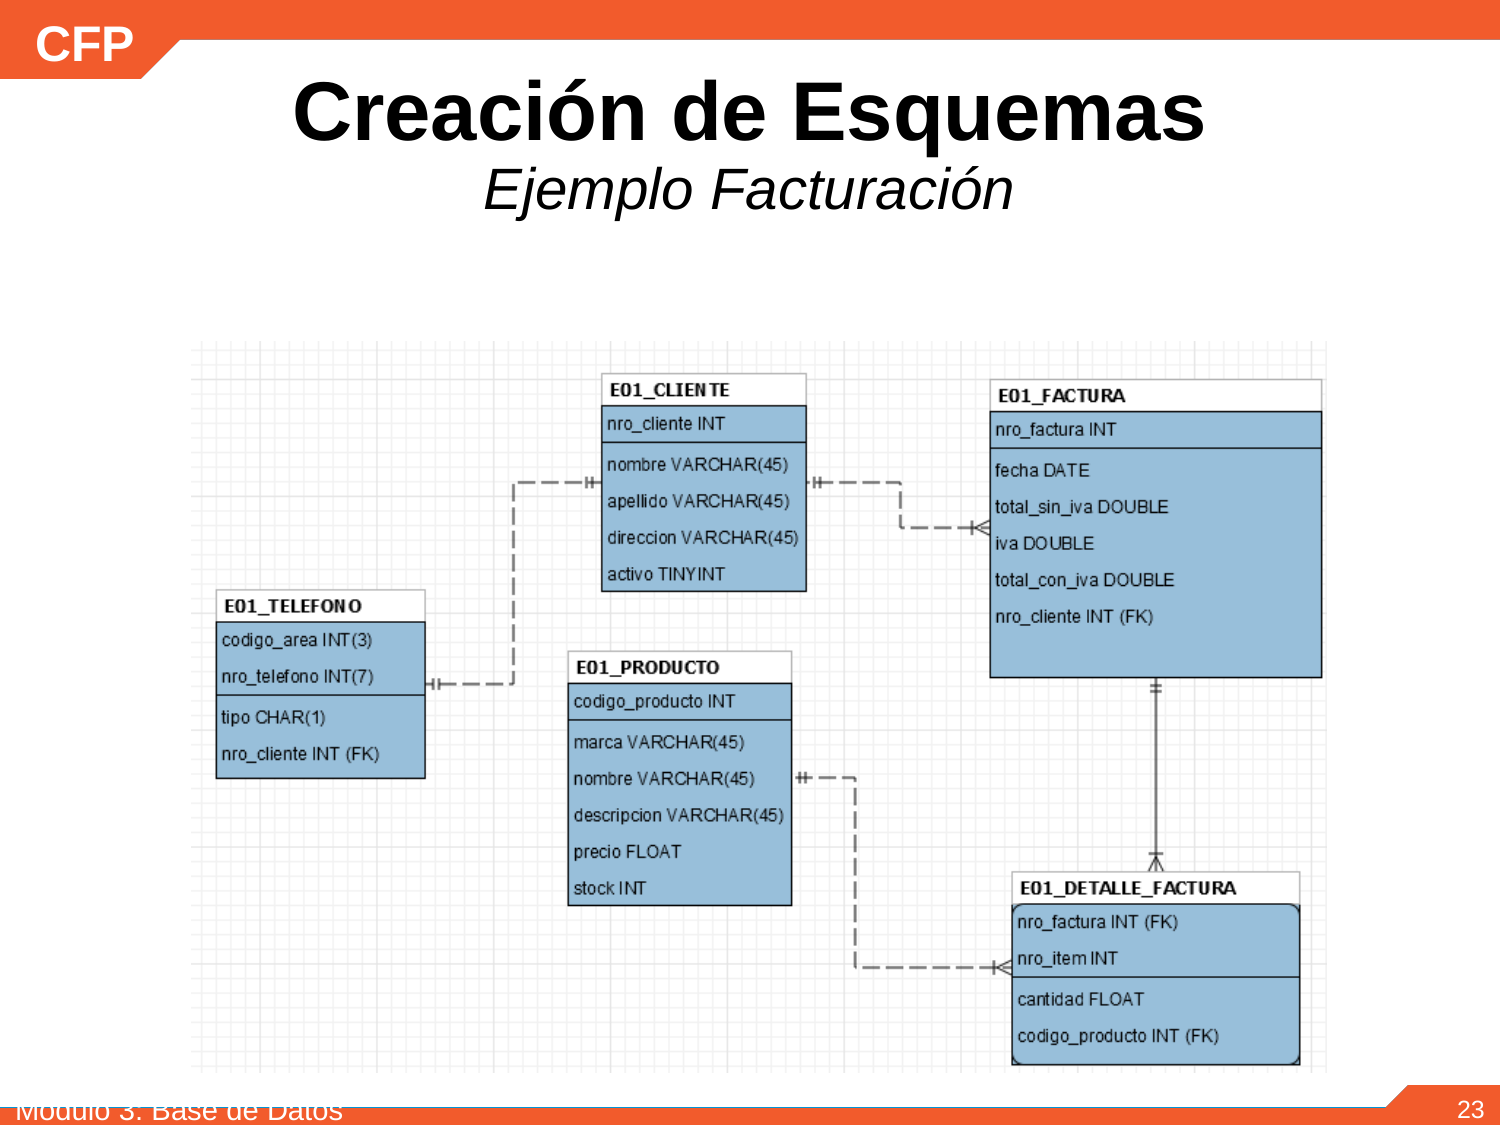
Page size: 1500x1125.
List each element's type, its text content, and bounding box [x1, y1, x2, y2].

title Creación de Esquemas Ejemplo Facturación [103, 45, 1397, 246]
slide_number ‹#› [1408, 1078, 1500, 1125]
footer Módulo 3: Base de Datos [0, 1078, 507, 1125]
picture [191, 341, 1327, 1073]
